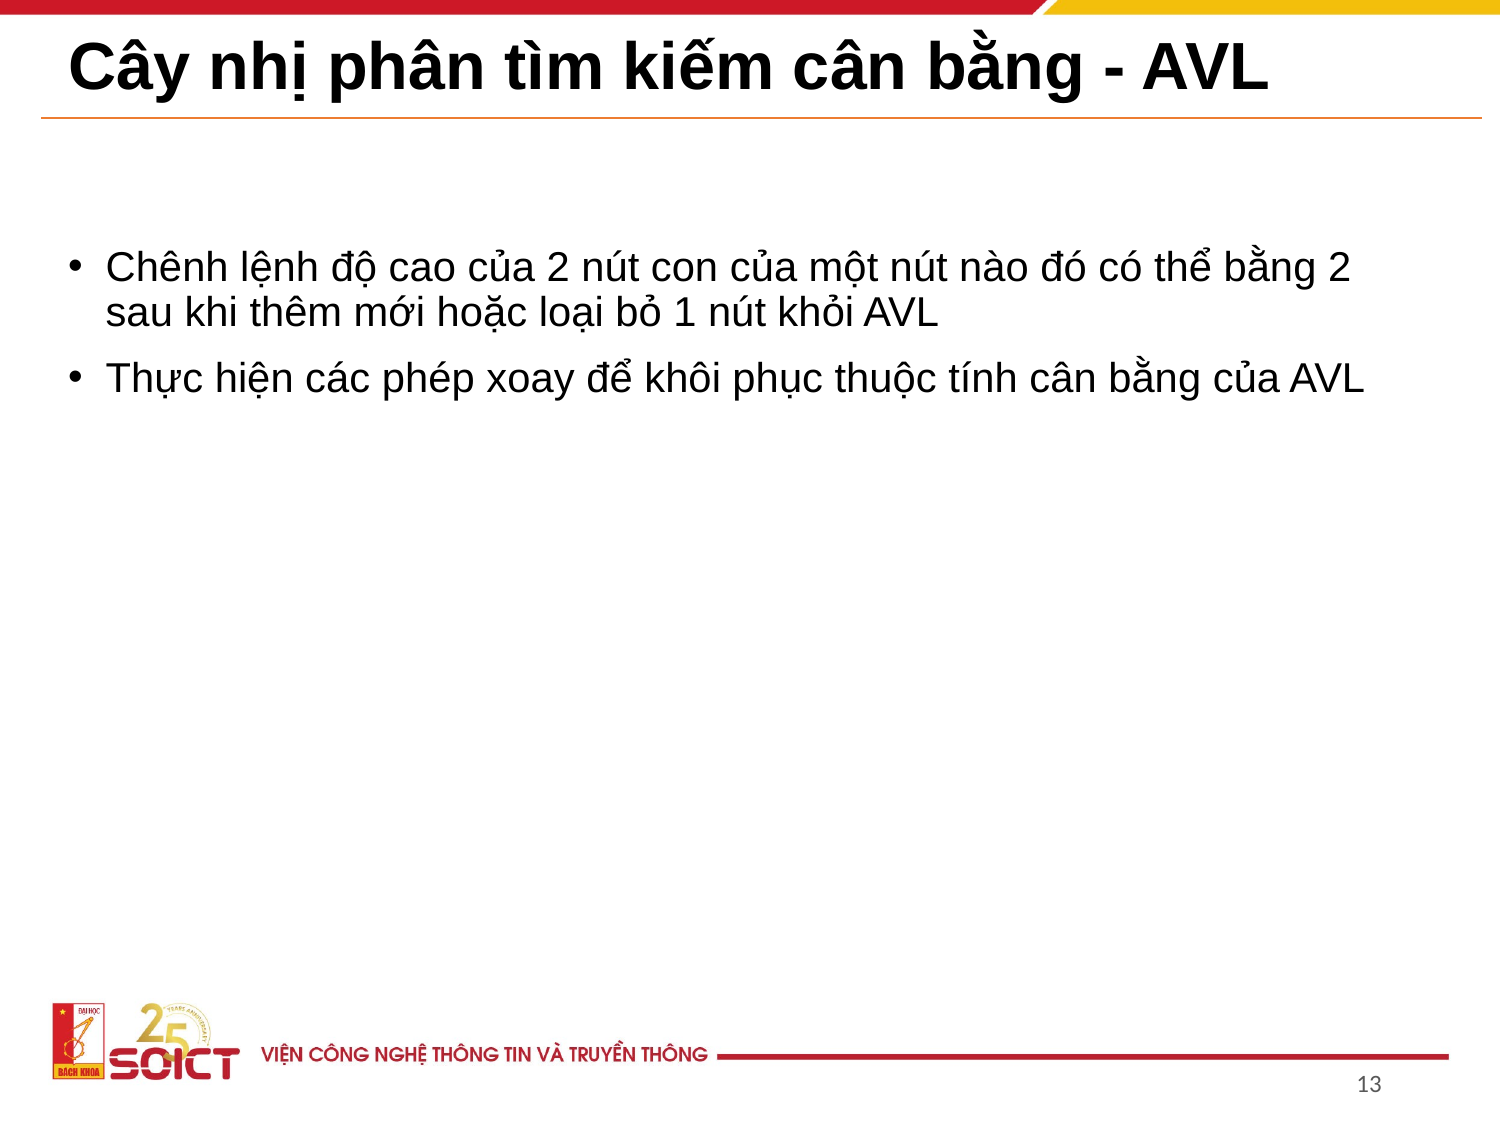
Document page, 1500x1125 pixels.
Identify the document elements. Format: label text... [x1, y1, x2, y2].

picture [0, 0, 1500, 1125]
slide_number ‹#› [1209, 1052, 1397, 1112]
title Cây nhị phân tìm kiếm cân bằng - AVL [53, 19, 1425, 117]
list Chênh lệnh độ cao của 2 nút con của một nút nào đó có thể bằng 2 sau khi thêm mới hoặc loại bỏ 1 nút khỏi AVL Thực hiện các phép xoay để khôi phục thuộc tính cân bằng của AVL [53, 237, 1436, 1059]
